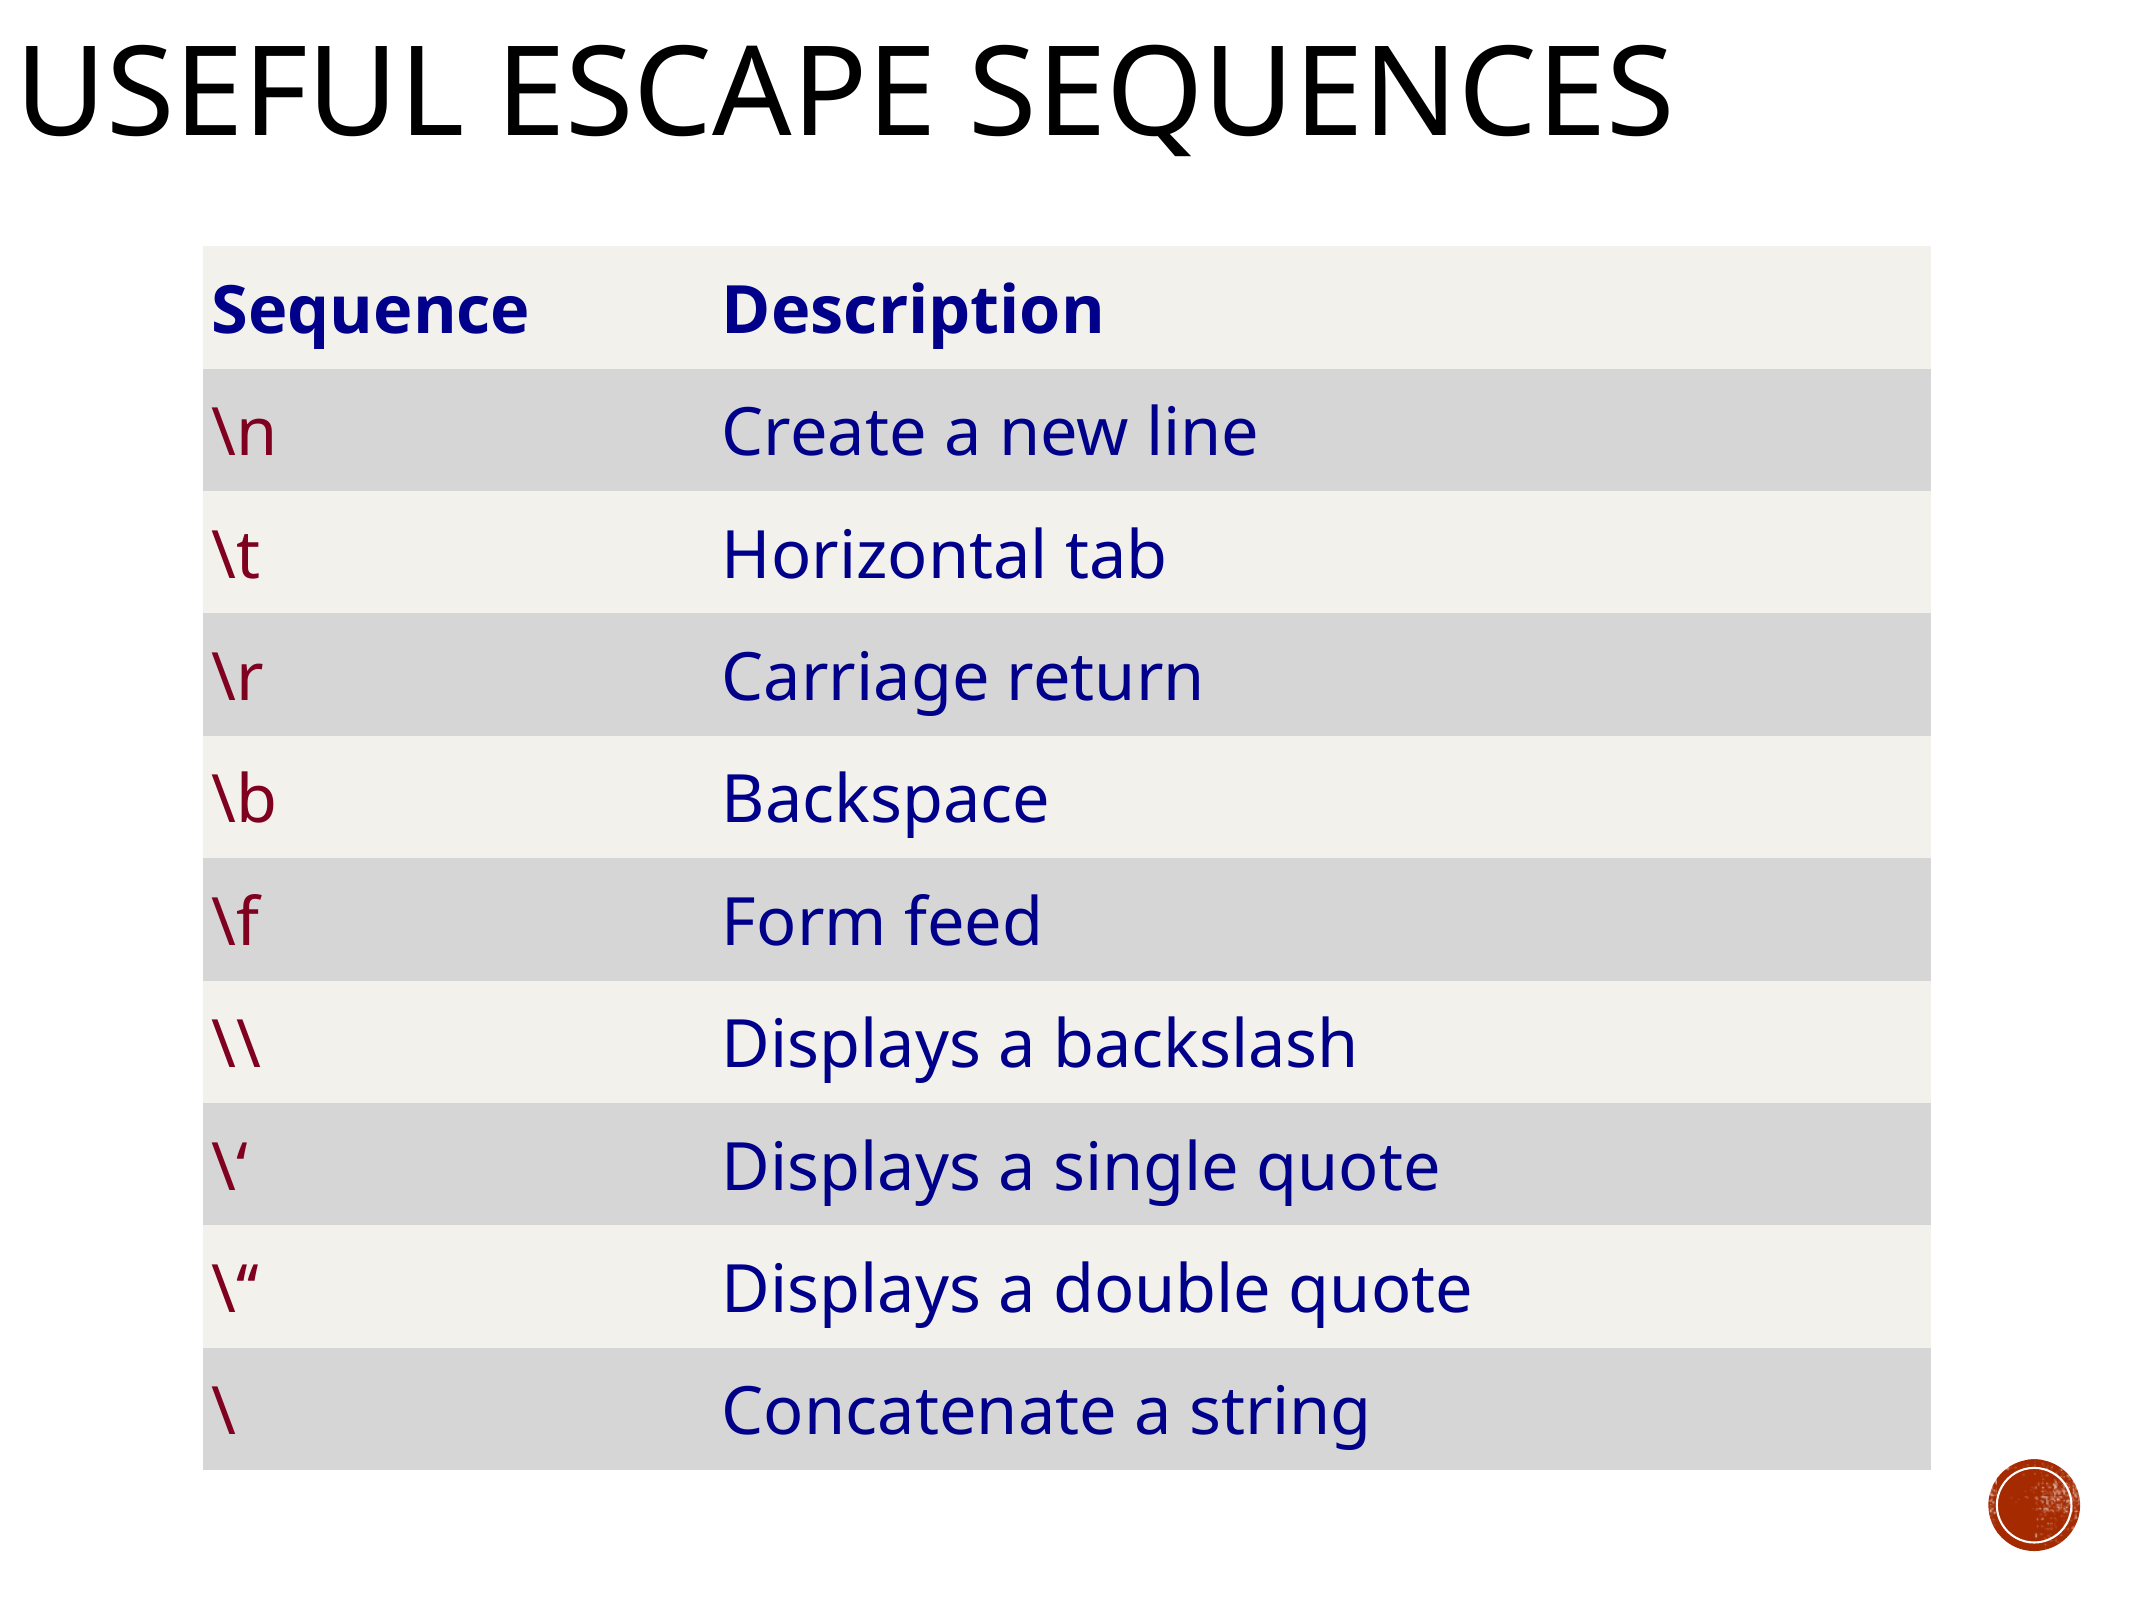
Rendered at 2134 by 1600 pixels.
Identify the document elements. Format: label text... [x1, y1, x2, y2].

table_cell \\ [203, 981, 714, 1103]
table_header Description [714, 246, 1931, 369]
table_cell \f [203, 858, 714, 981]
table_cell Create a new line [714, 369, 1931, 491]
table_cell \n [203, 369, 714, 491]
table_cell Displays a backslash [714, 981, 1931, 1103]
table_cell Horizontal tab [714, 491, 1931, 613]
table_header Sequence [203, 246, 714, 369]
table_cell Concatenate a string [714, 1348, 1931, 1470]
title Useful escape sequences [0, 0, 2134, 191]
table_cell Displays a double quote [714, 1225, 1931, 1348]
table_cell Backspace [714, 736, 1931, 858]
table_cell \ [203, 1348, 714, 1470]
table_cell Carriage return [714, 613, 1931, 736]
table_cell \r [203, 613, 714, 736]
table_cell \t [203, 491, 714, 613]
table_cell Form feed [714, 858, 1931, 981]
table_cell \‘ [203, 1103, 714, 1225]
table_cell \b [203, 736, 714, 858]
table_cell Displays a single quote [714, 1103, 1931, 1225]
table_cell \‘‘ [203, 1225, 714, 1348]
